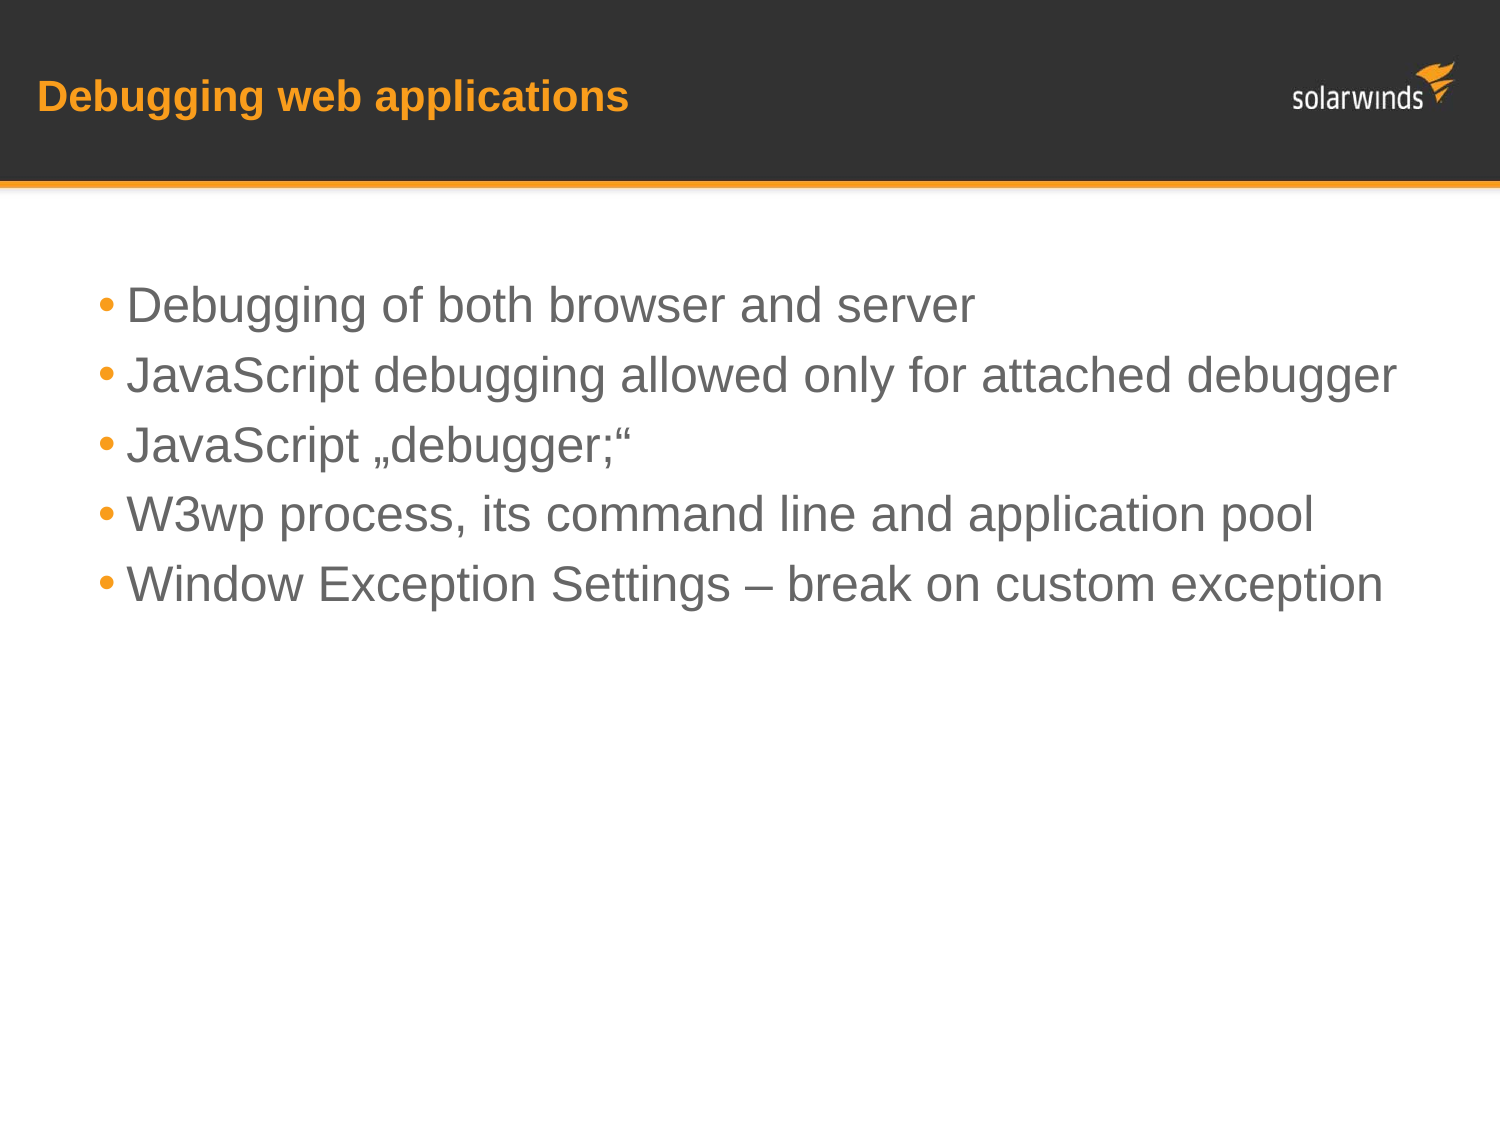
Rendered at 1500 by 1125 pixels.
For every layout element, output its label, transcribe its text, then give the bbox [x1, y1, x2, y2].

list Debugging of both browser and server JavaScript debugging allowed only for attached debugger JavaScript „debugger;“ W3wp process, its command line and application pool Window Exception Settings – break on custom exception [83, 272, 1478, 1019]
title Debugging web applications [21, 54, 1235, 140]
picture [0, 0, 1500, 1125]
